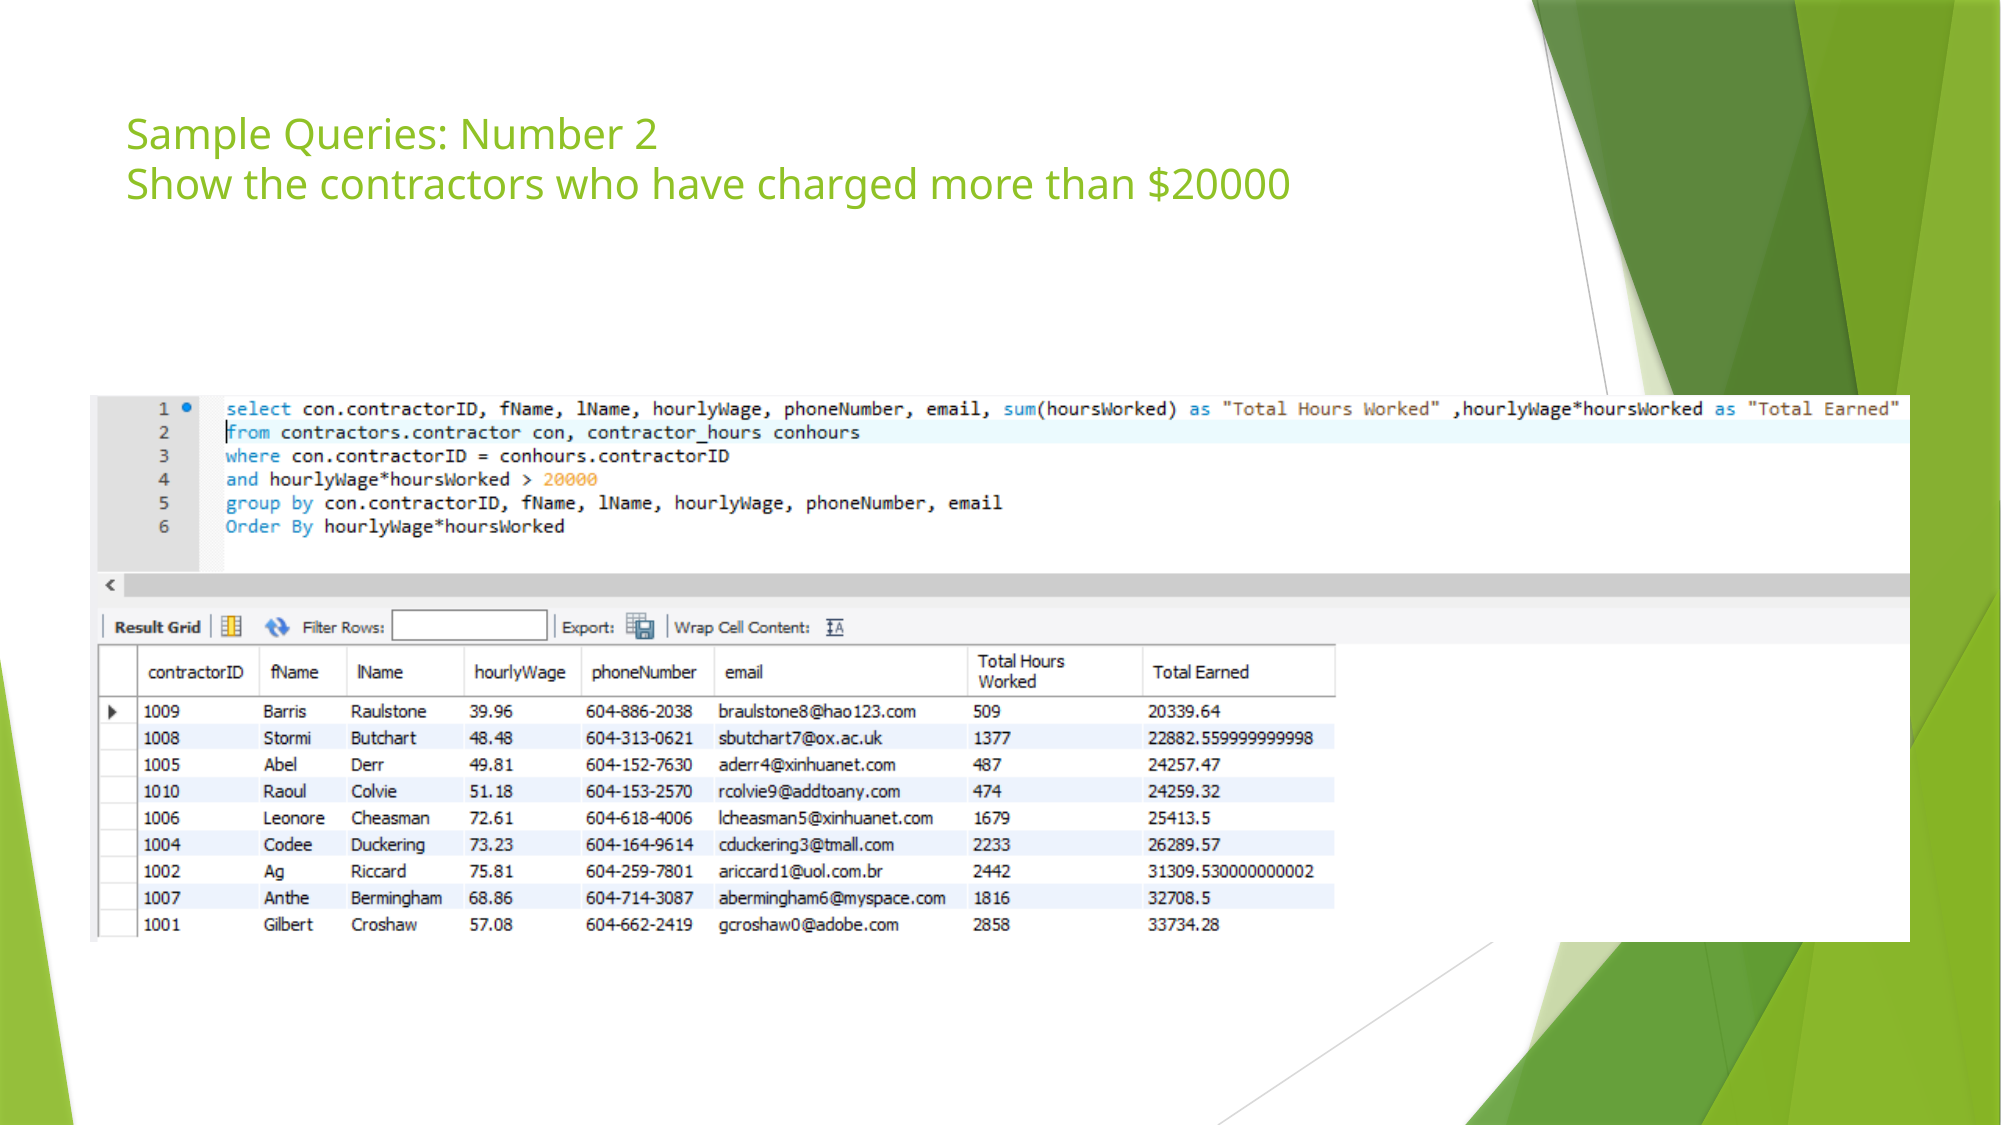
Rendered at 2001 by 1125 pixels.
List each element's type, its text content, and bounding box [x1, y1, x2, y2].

picture [90, 395, 1910, 942]
title Sample Queries: Number 2 Show the contractors who have charged more than $20000 [111, 99, 1522, 317]
